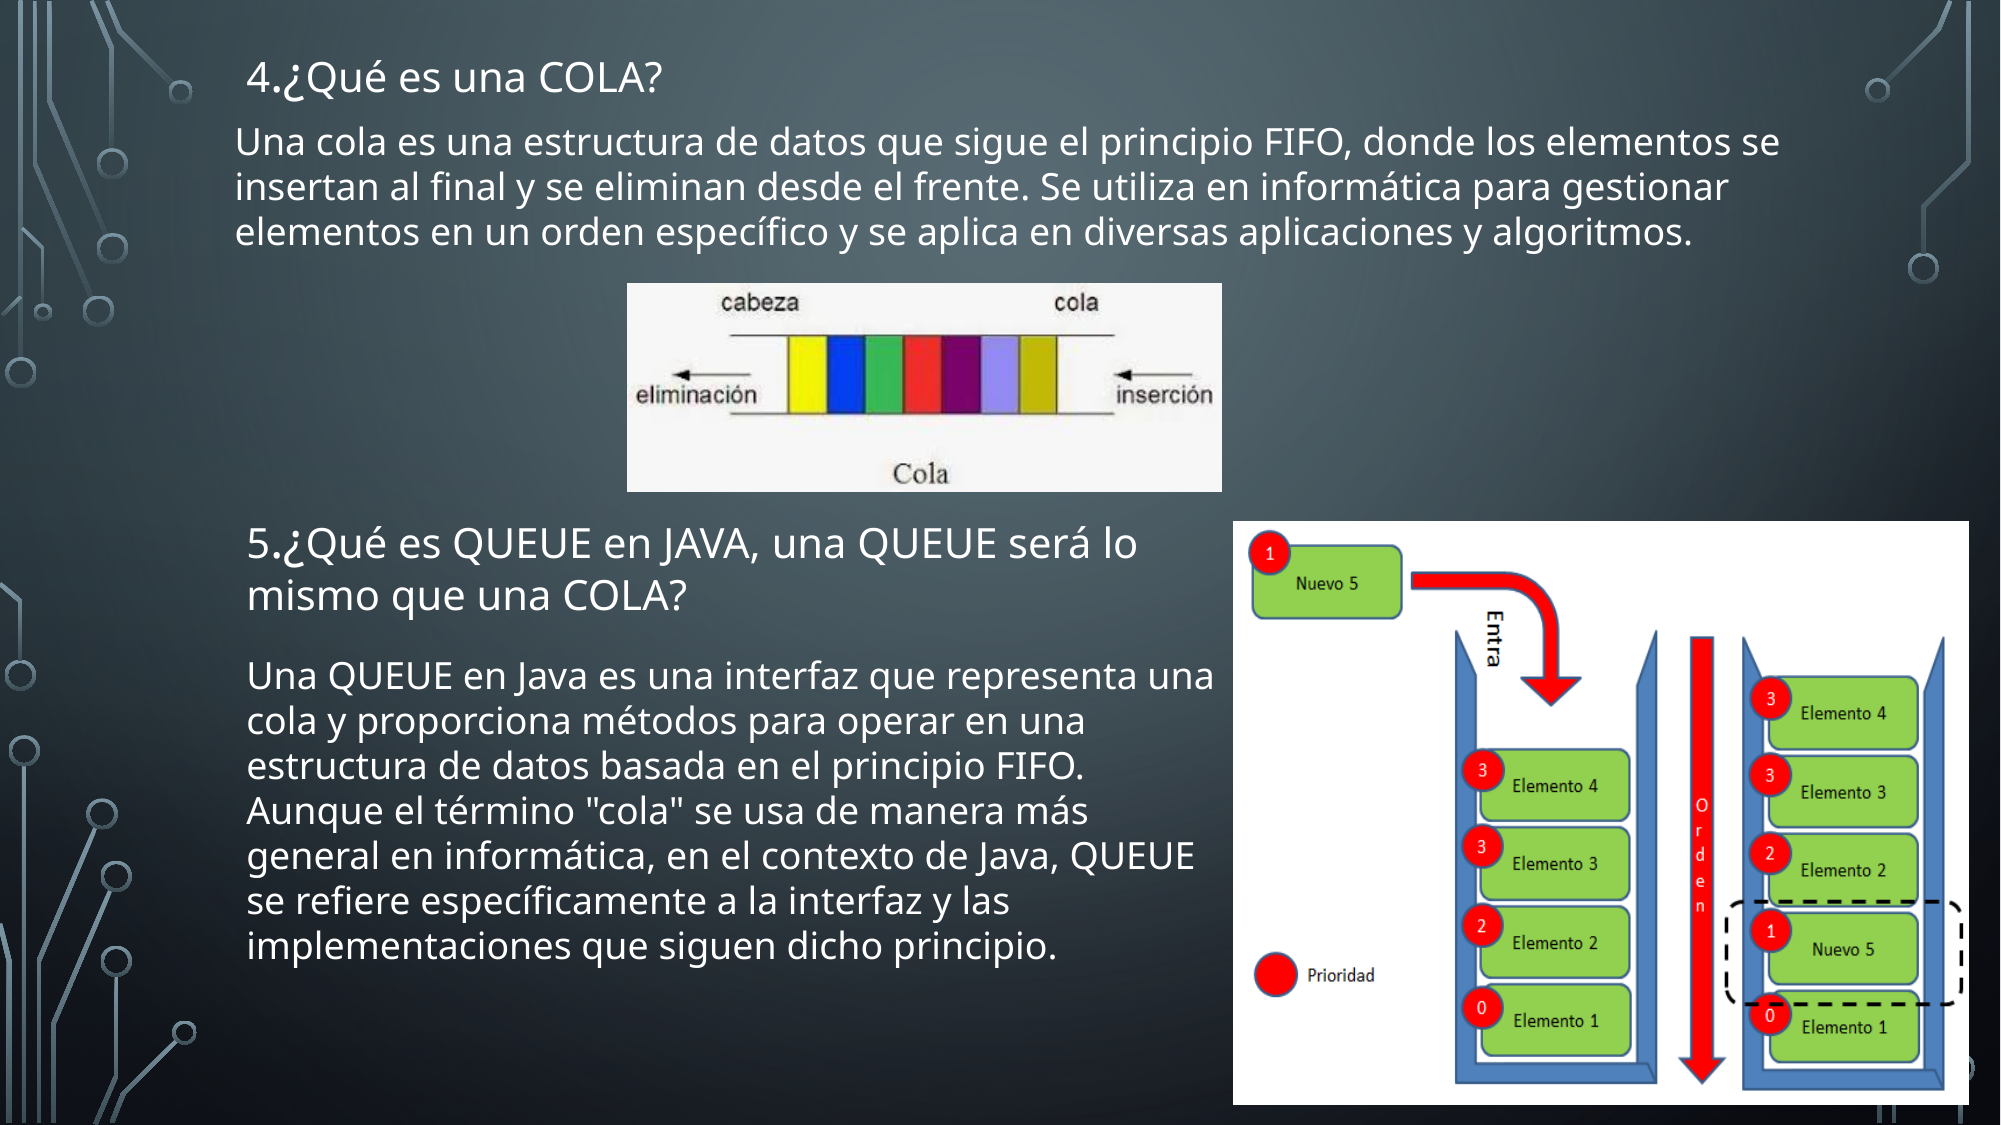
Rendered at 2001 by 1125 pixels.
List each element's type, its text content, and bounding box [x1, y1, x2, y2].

picture [1232, 521, 1969, 1105]
picture [627, 283, 1222, 492]
text_box Una QUEUE en Java es una interfaz que representa una cola y proporciona métodos para operar en una estructura de datos basada en el principio FIFO. Aunque el término "cola" se usa de manera más general en informática, en el contexto de Java, QUEUE se refiere específicamente a la interfaz y las implementaciones que siguen dicho principio. [231, 644, 1232, 975]
text_box Una cola es una estructura de datos que sigue el principio FIFO, donde los elementos se insertan al final y se eliminan desde el frente. Se utiliza en informática para gestionar elementos en un orden específico y se aplica en diversas aplicaciones y algoritmos. [219, 111, 1846, 261]
text_box 5.¿Qué es QUEUE en JAVA, una QUEUE será lo mismo que una COLA? [231, 501, 1233, 626]
text_box 4.¿Qué es una COLA? [231, 35, 1233, 110]
